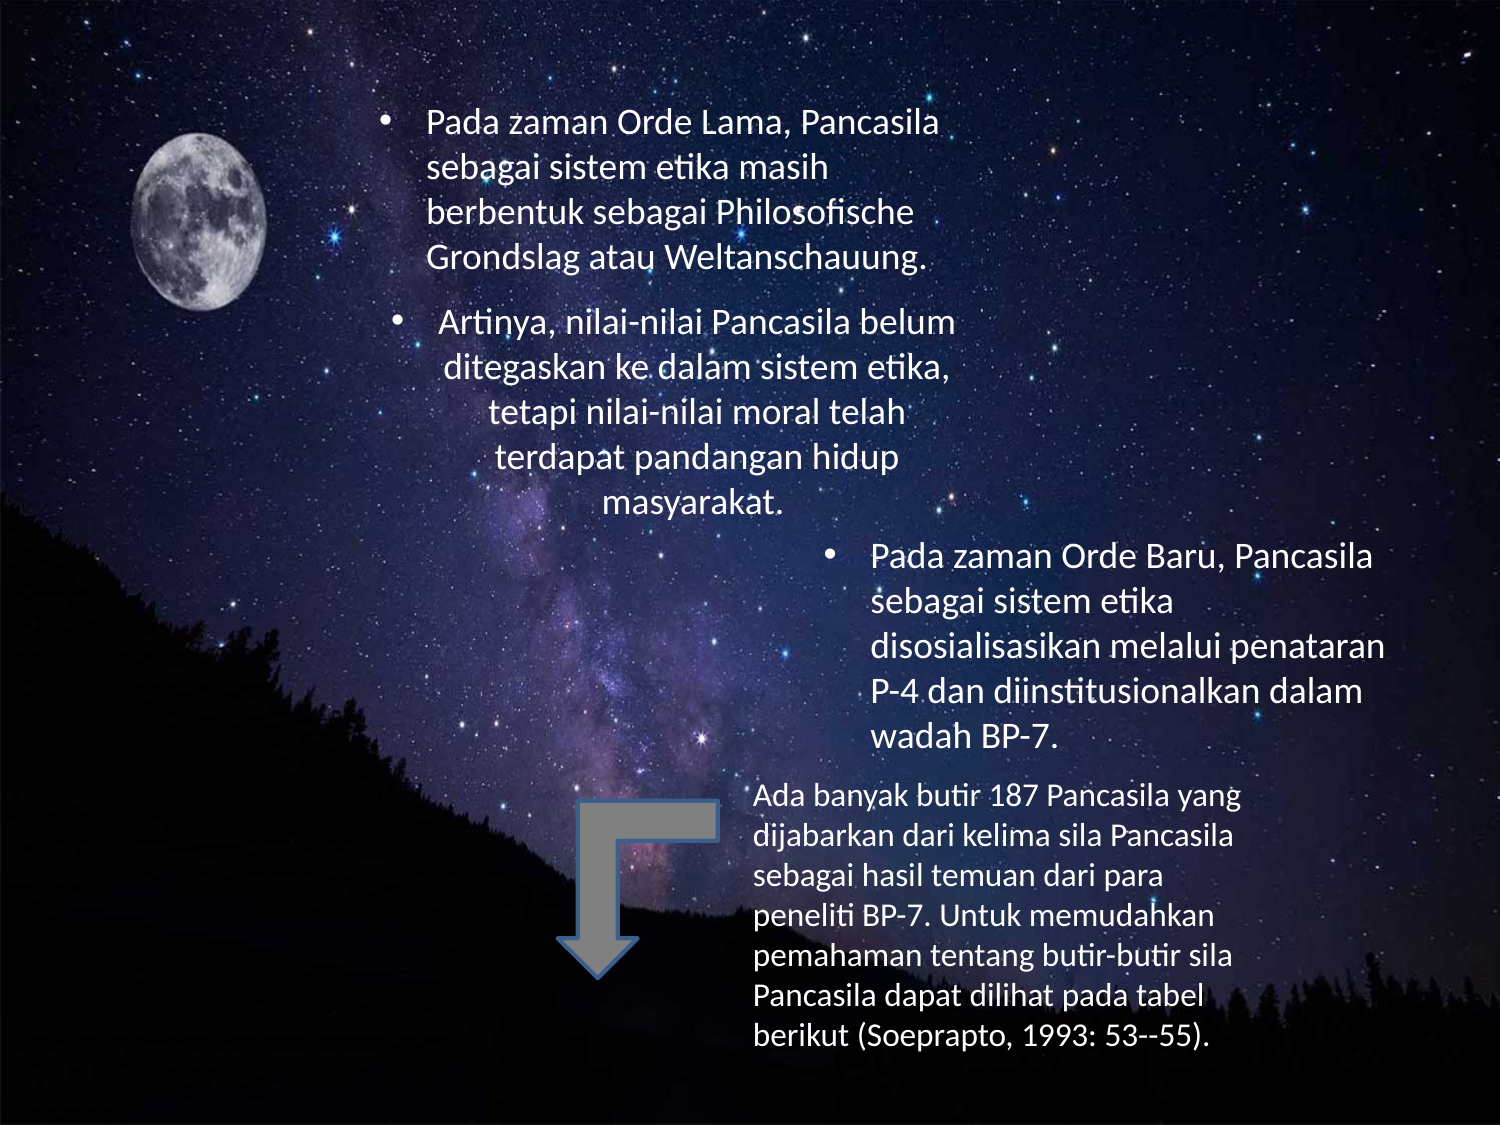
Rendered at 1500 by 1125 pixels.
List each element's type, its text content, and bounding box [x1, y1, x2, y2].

text_box [555, 798, 720, 981]
text_box Ada banyak butir 187 Pancasila yang dijabarkan dari kelima sila Pancasila sebagai hasil temuan dari para peneliti BP-7. Untuk memudahkan pemahaman tentang butir-butir sila Pancasila dapat dilihat pada tabel berikut (Soeprapto, 1993: 53--55). [738, 766, 1285, 1106]
text_box Pada zaman Orde Lama, Pancasila sebagai sistem etika masih berbentuk sebagai Philosofische Grondslag atau Weltanschauung. [364, 90, 984, 289]
text_box Artinya, nilai-nilai Pancasila belum ditegaskan ke dalam sistem etika, tetapi nilai-nilai moral telah terdapat pandangan hidup masyarakat. [364, 289, 984, 530]
text_box Pada zaman Orde Baru, Pancasila sebagai sistem etika disosialisasikan melalui penataran P-4 dan diinstitusionalkan dalam wadah BP-7. [808, 523, 1428, 793]
picture [0, 0, 1500, 1125]
